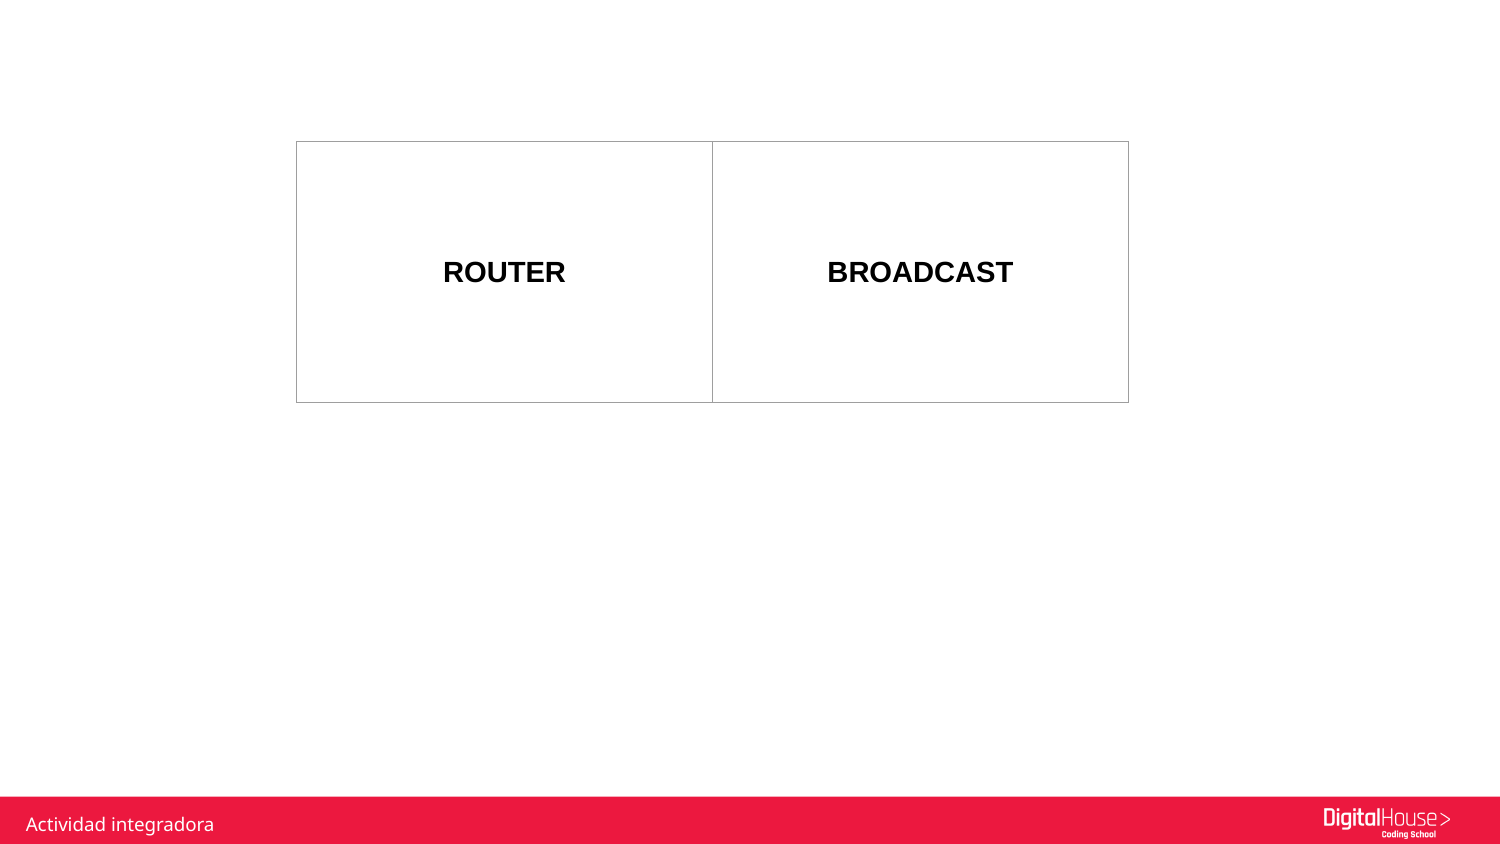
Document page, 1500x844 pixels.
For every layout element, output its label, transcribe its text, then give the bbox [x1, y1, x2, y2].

table_header ROUTER [297, 142, 712, 402]
picture [1324, 808, 1450, 839]
table_header BROADCAST [713, 142, 1128, 402]
